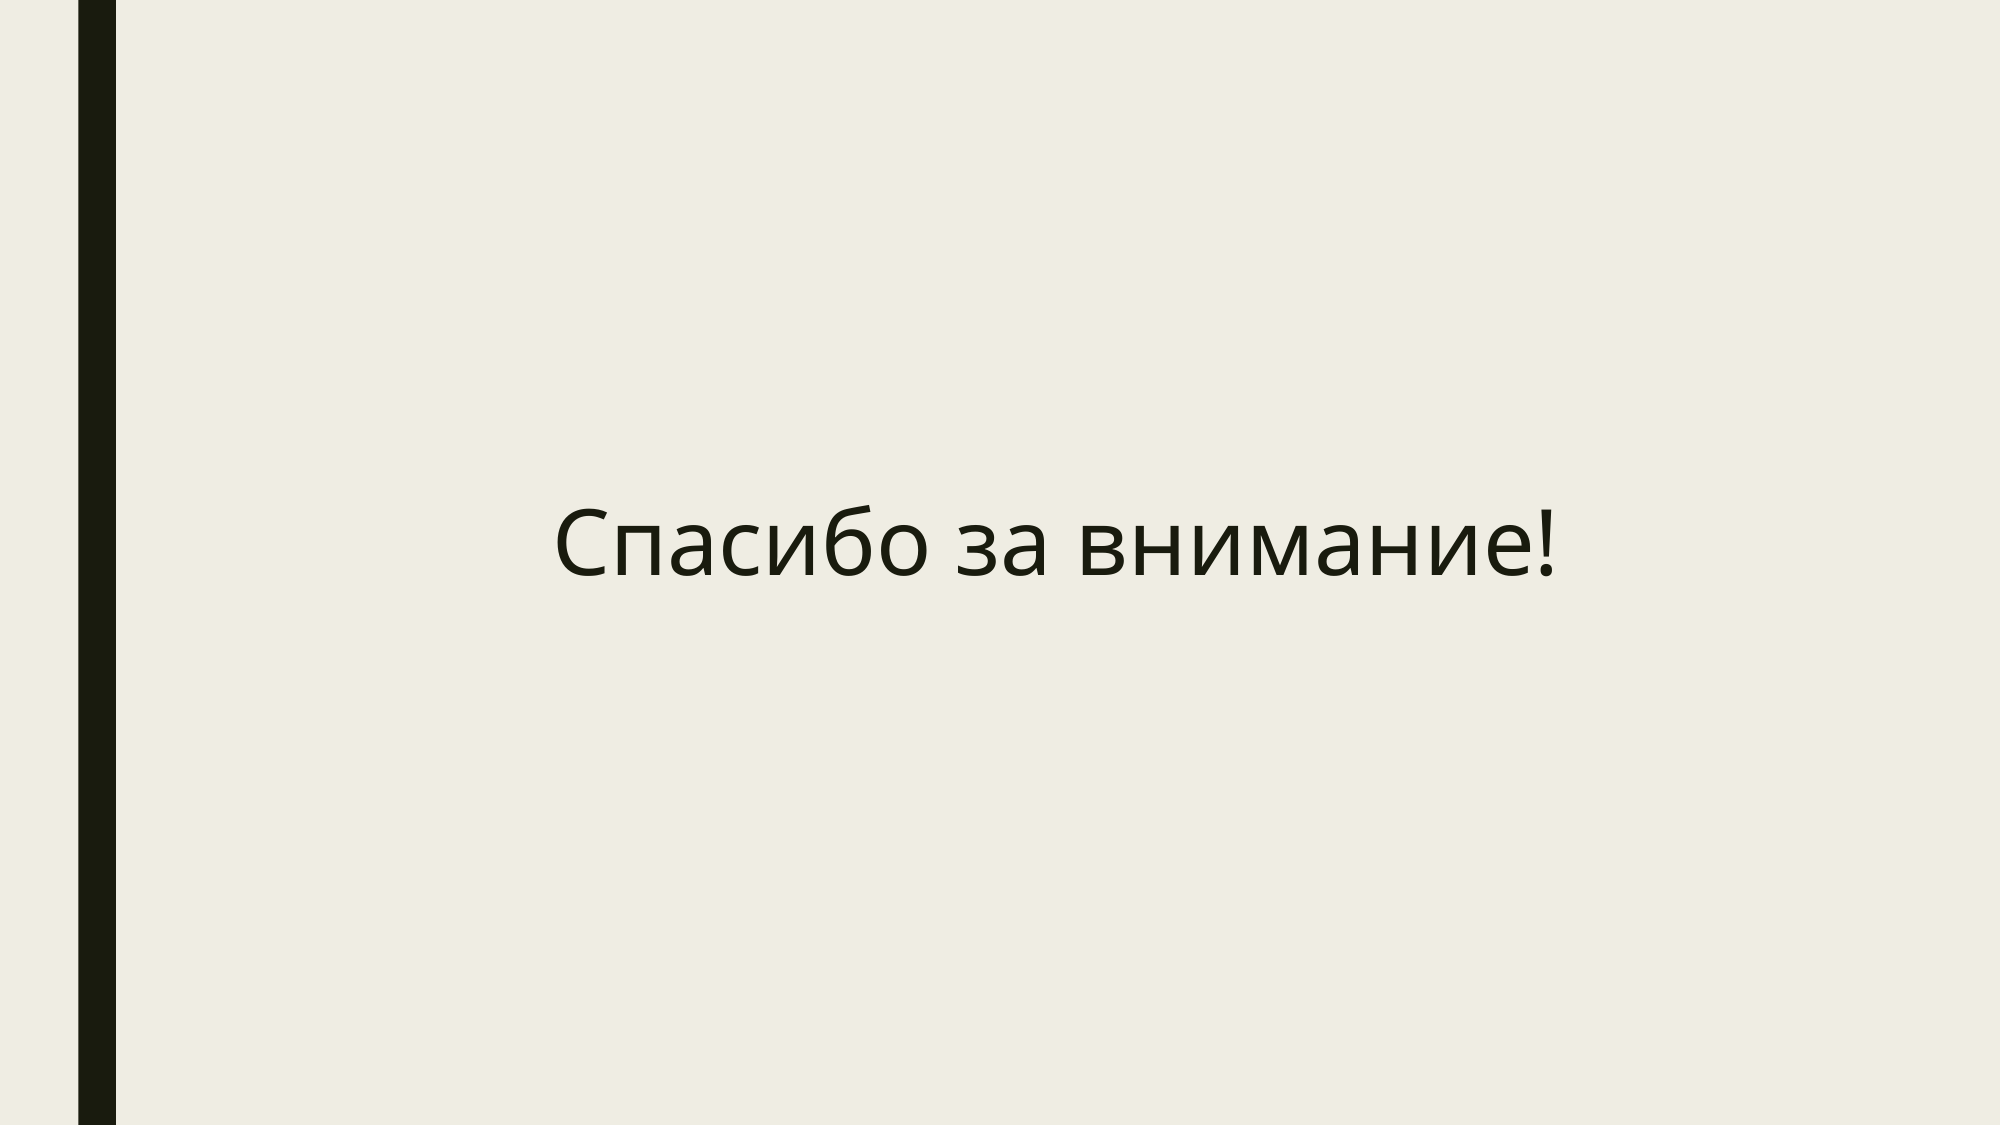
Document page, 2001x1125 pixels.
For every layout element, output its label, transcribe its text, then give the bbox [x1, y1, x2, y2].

title Спасибо за внимание! [269, 489, 1845, 734]
